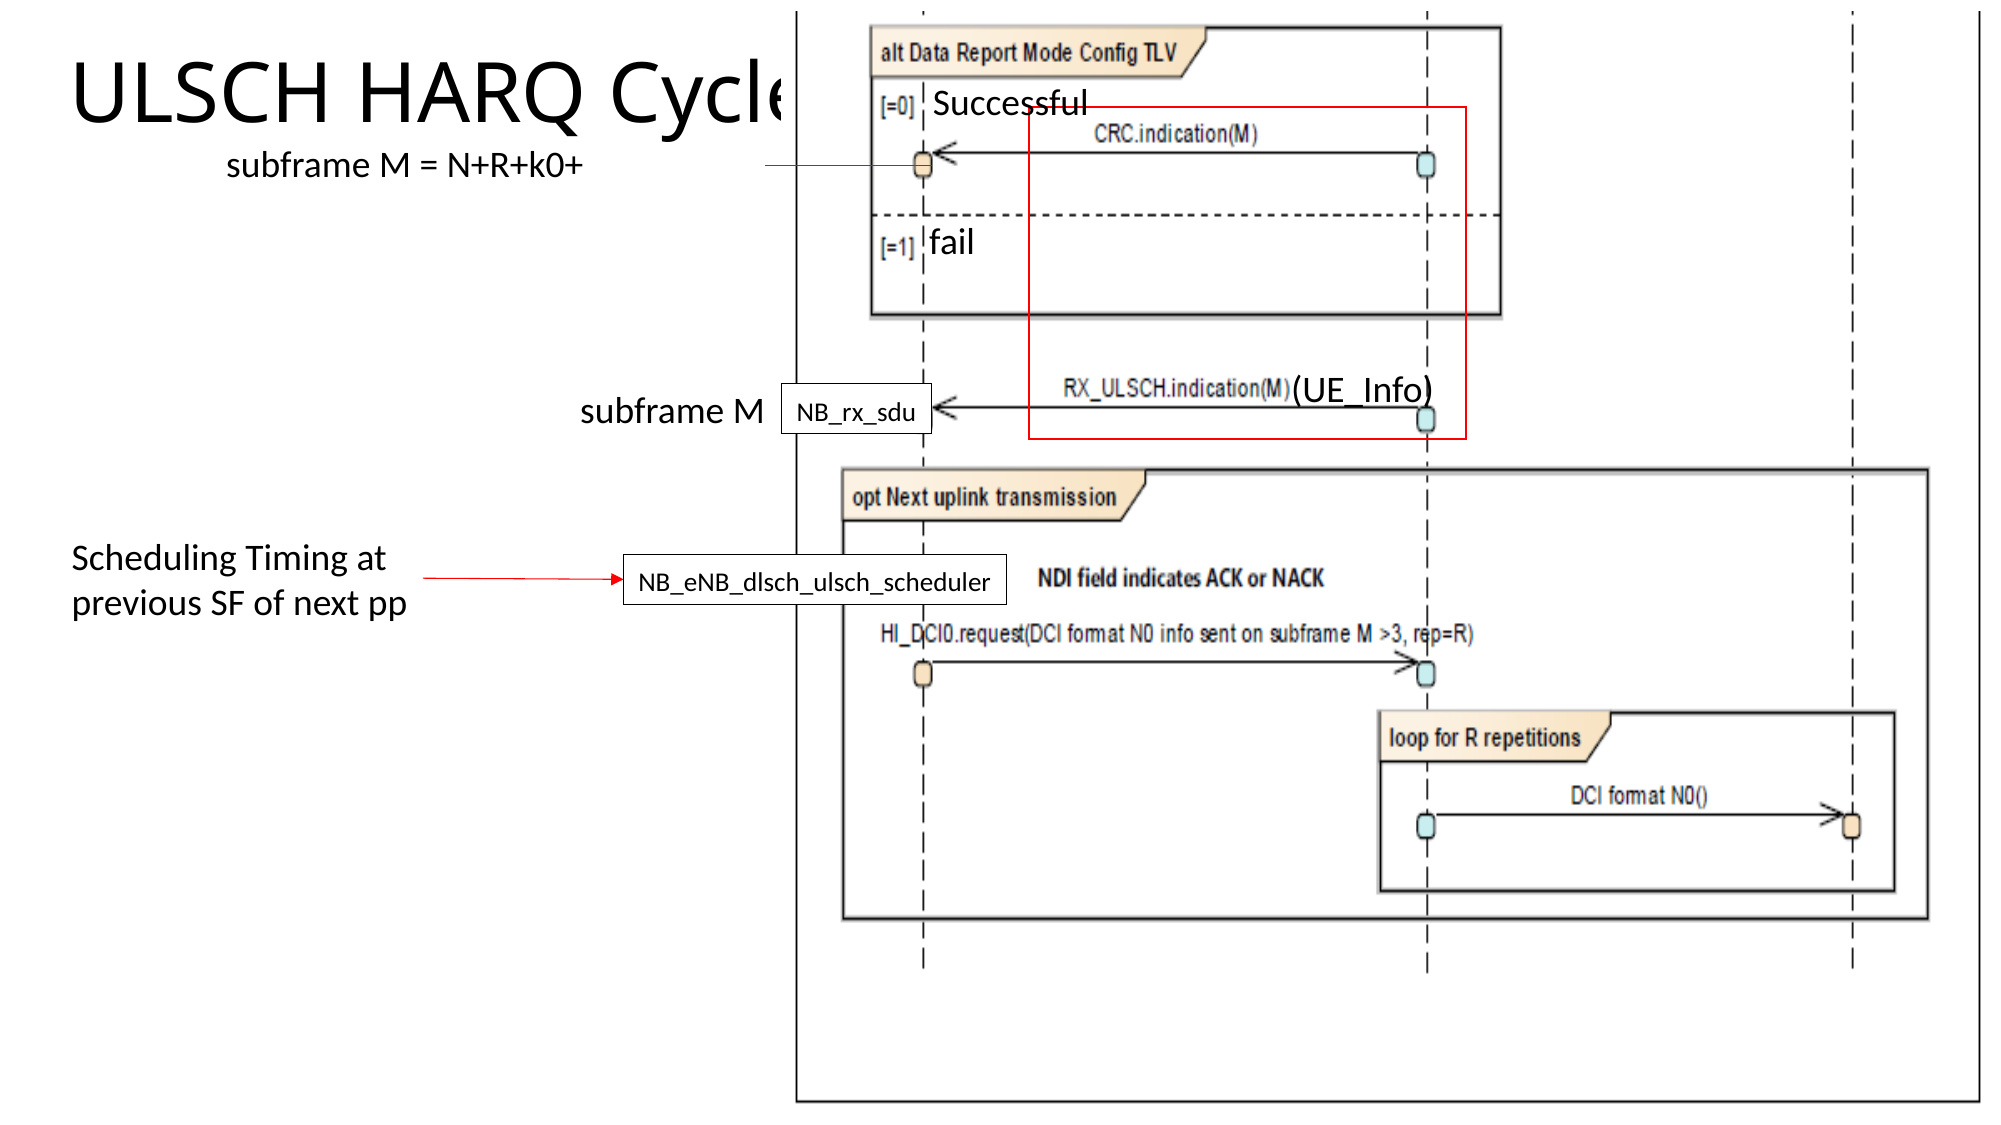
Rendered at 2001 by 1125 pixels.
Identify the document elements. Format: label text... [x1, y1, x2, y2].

text_box subframe M [565, 378, 781, 439]
title ULSCH HARQ Cycle [54, 24, 781, 166]
text_box Scheduling Timing at previous SF of next pp [56, 525, 423, 631]
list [781, 11, 1989, 1115]
text_box NB_eNB_dlsch_ulsch_scheduler [623, 554, 781, 605]
